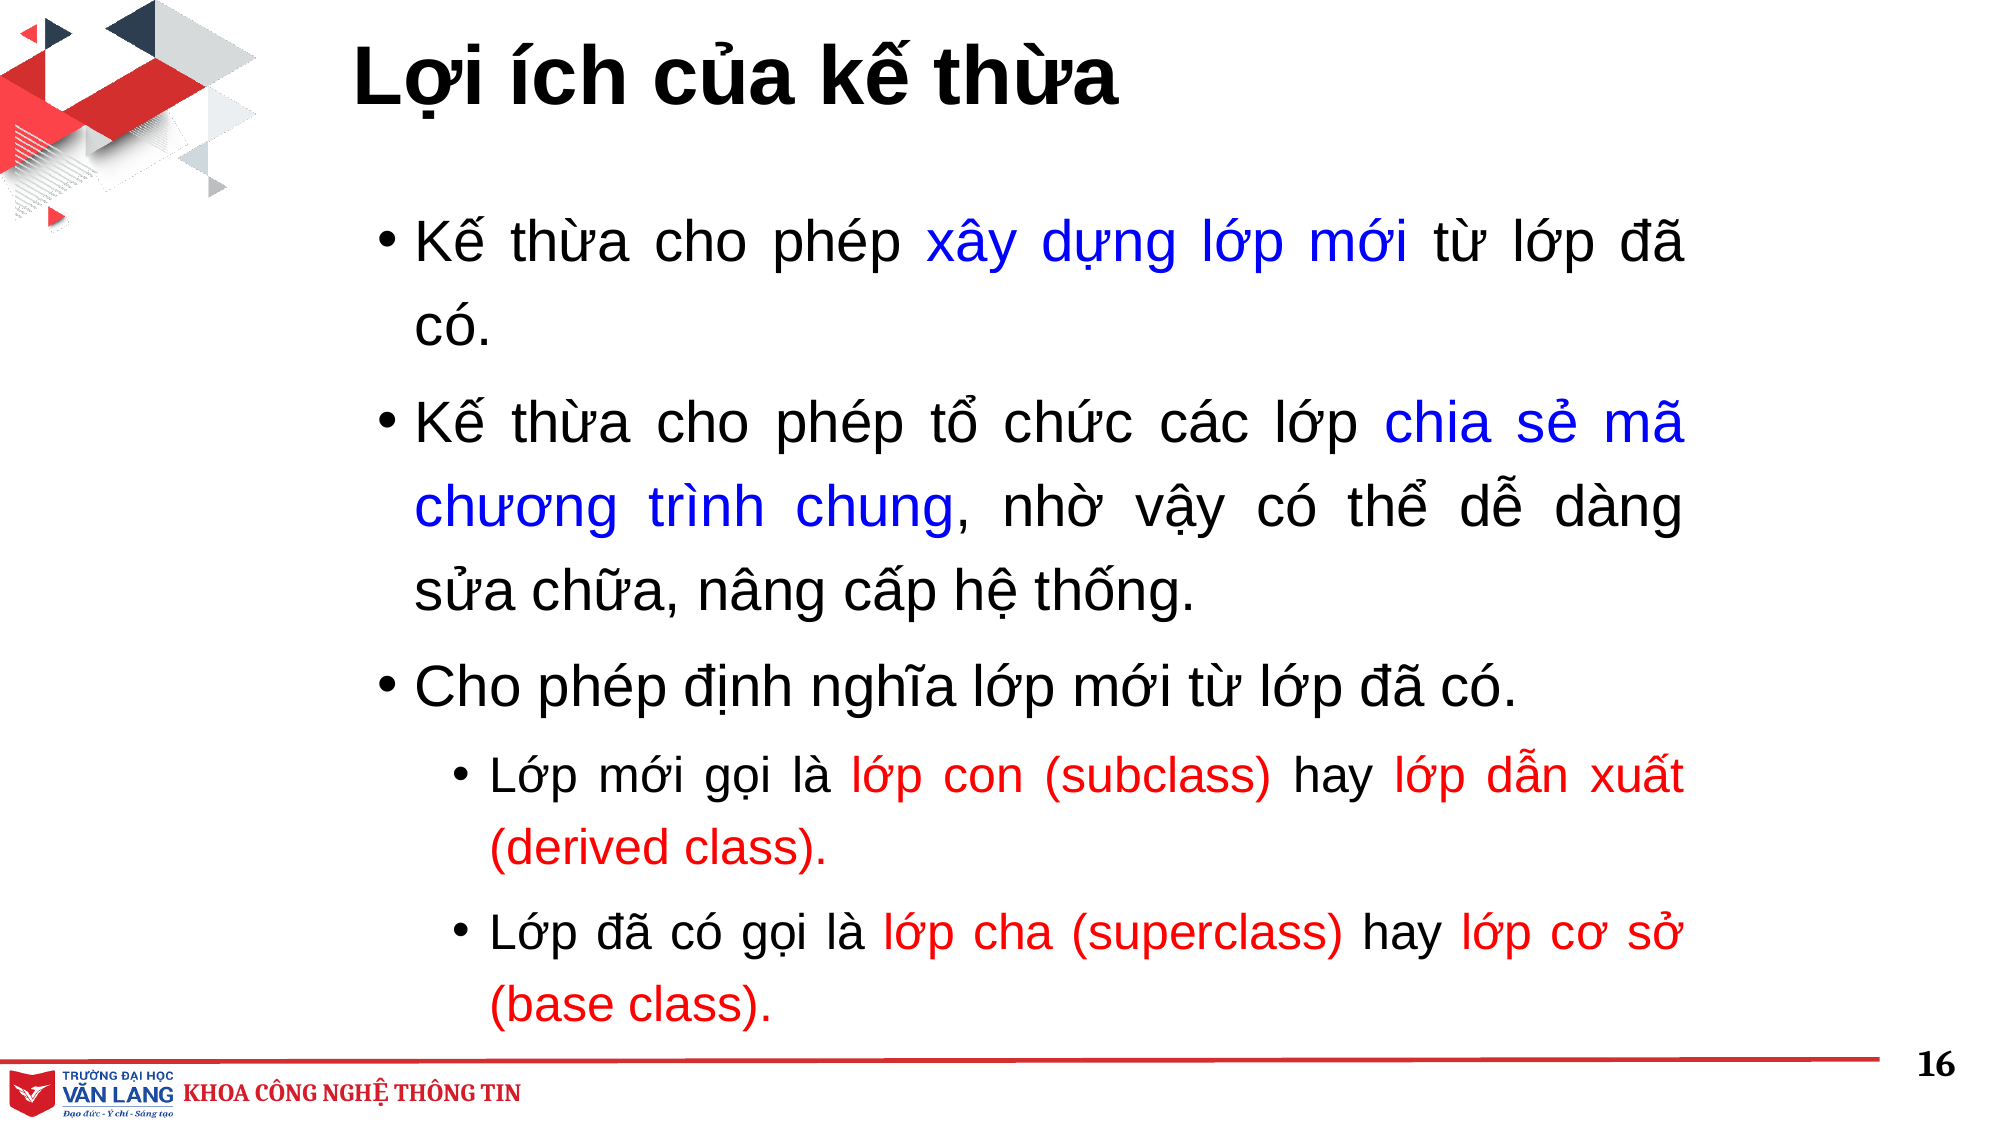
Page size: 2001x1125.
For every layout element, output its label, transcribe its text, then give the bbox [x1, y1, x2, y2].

list Kế thừa cho phép xây dựng lớp mới từ lớp đã có. Kế thừa cho phép tổ chức các lớp chia sẻ mã chương trình chung, nhờ vậy có thể dễ dàng sửa chữa, nâng cấp hệ thống. Cho phép định nghĩa lớp mới từ lớp đã có. Lớp mới gọi là lớp con (subclass) hay lớp dẫn xuất (derived class). Lớp đã có gọi là lớp cha (superclass) hay lớp cơ sở (base class). [362, 182, 1700, 1038]
picture [8, 1069, 173, 1118]
picture [0, 0, 256, 233]
title Lợi ích của kế thừa [337, 24, 1750, 138]
